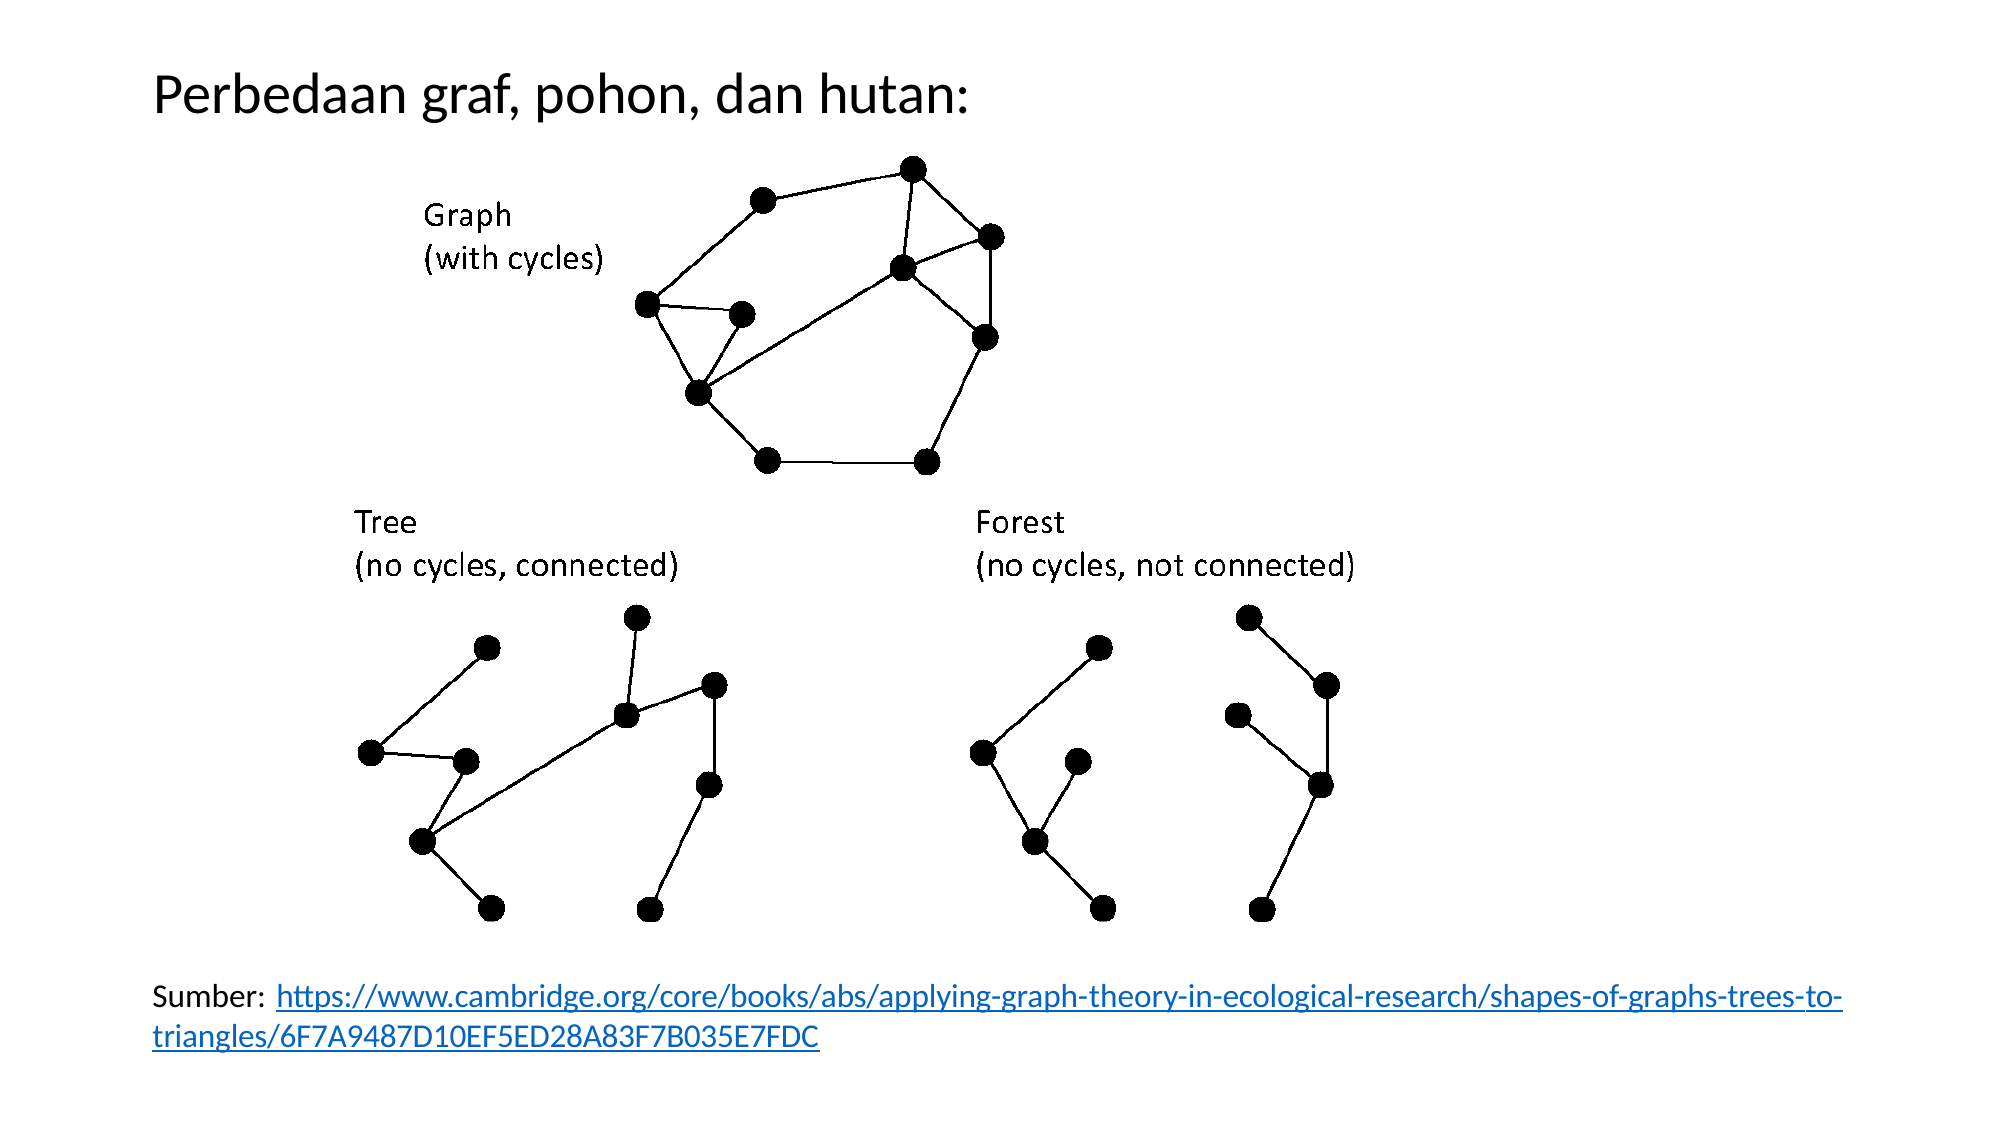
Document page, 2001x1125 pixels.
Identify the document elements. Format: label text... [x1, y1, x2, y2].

text_box Sumber: https://www.cambridge.org/core/books/abs/applying-graph-theory-in-ecological-research/shapes-of-graphs-trees-to- triangles/6F7A9487D10EF5ED28A83F7B035E7FDC [150, 972, 1871, 1055]
title Perbedaan graf, pohon, dan hutan: [151, 0, 980, 185]
picture [354, 156, 1353, 922]
